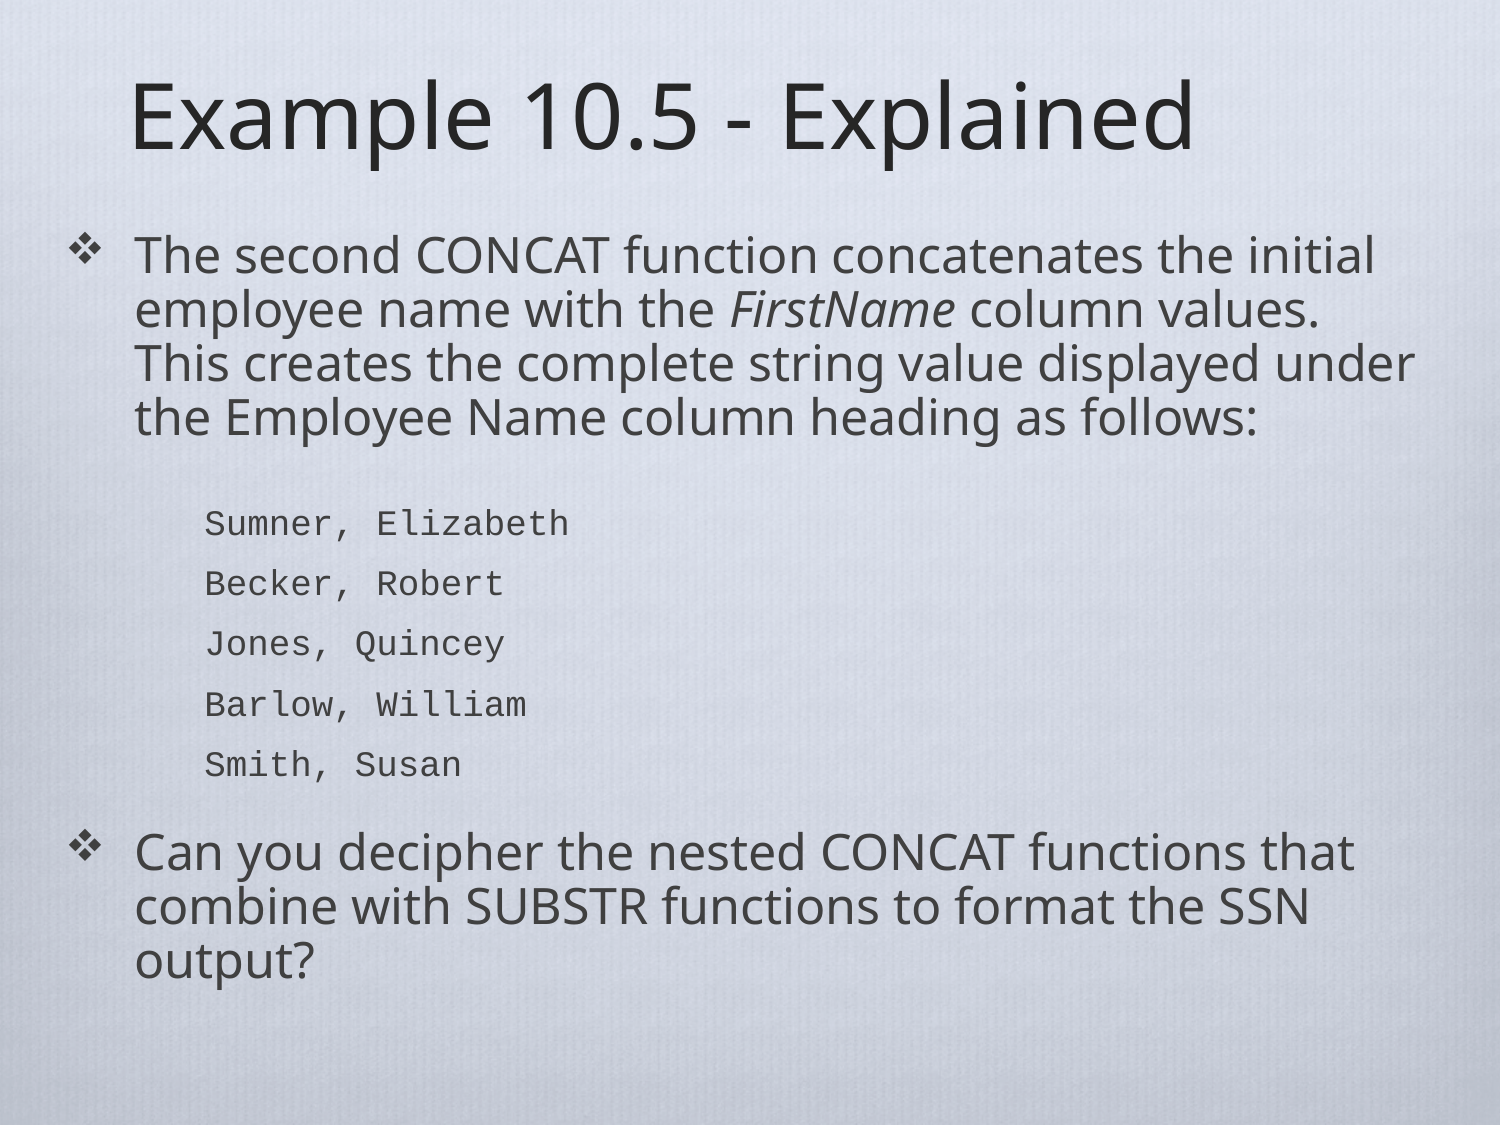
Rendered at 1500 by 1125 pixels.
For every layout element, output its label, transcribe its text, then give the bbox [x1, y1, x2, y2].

title Example 10.5 - Explained [112, 50, 1388, 175]
list The second CONCAT function concatenates the initial employee name with the FirstName column values. This creates the complete string value displayed under the Employee Name column heading as follows: Sumner, Elizabeth Becker, Robert Jones, Quincey Barlow, William Smith, Susan Can you decipher the nested CONCAT functions that combine with SUBSTR functions to format the SSN output? [50, 222, 1450, 1048]
